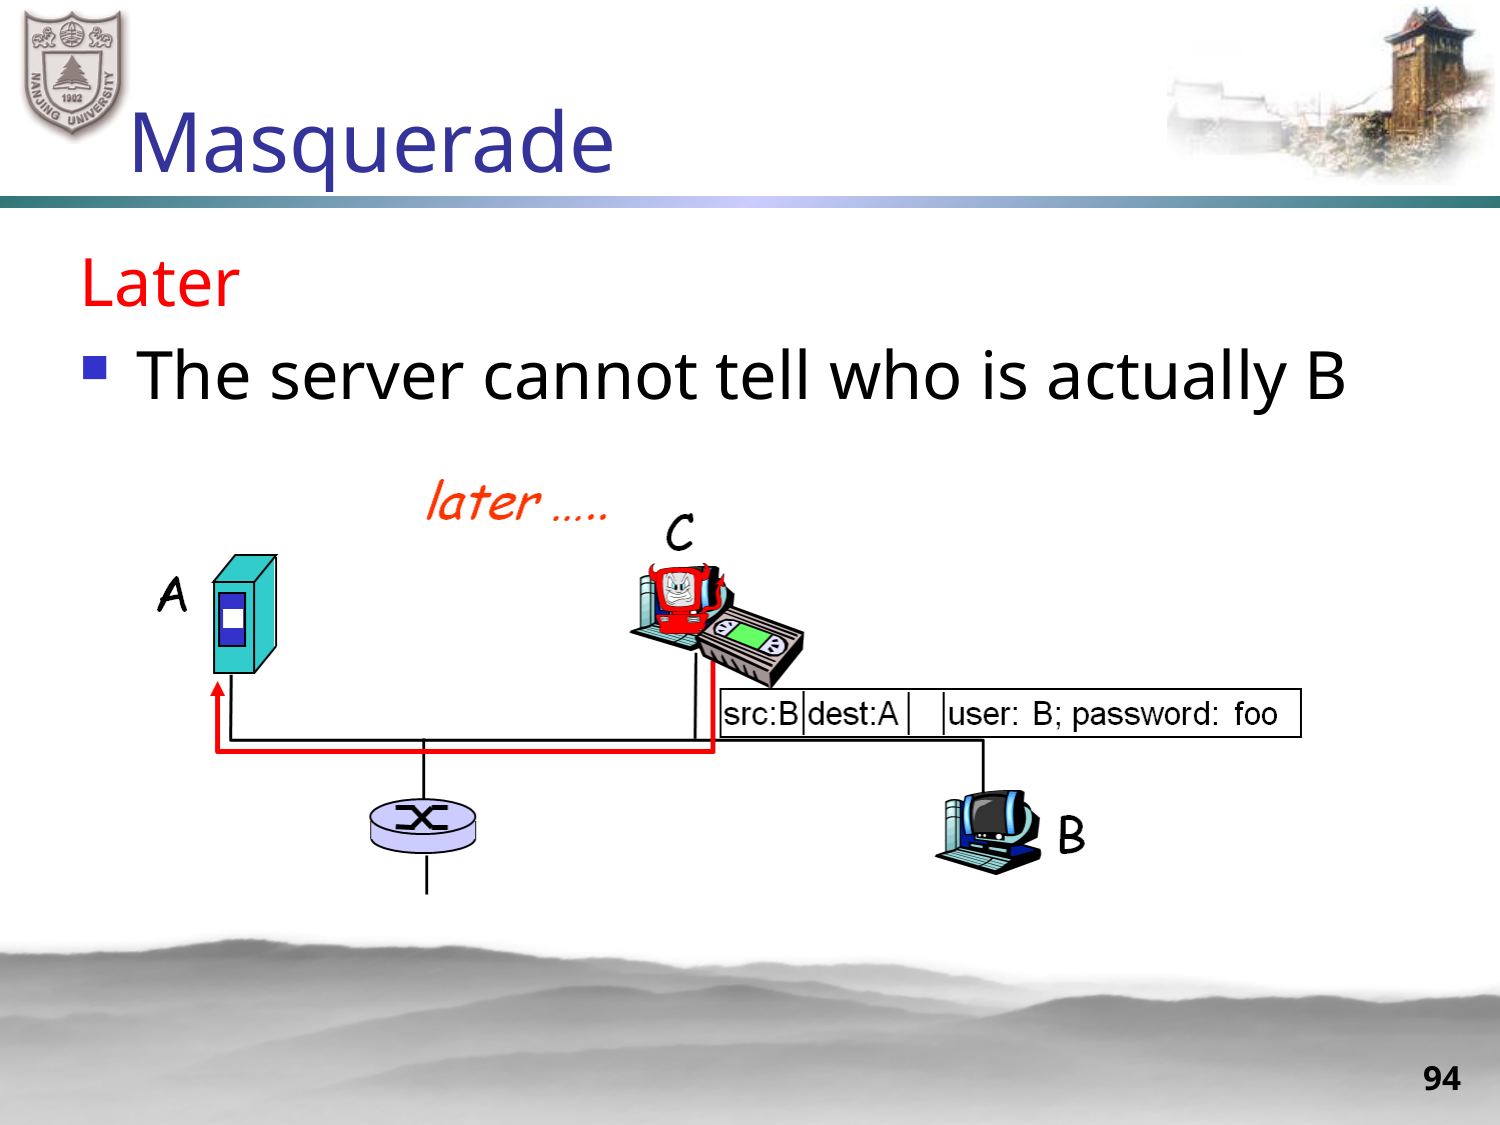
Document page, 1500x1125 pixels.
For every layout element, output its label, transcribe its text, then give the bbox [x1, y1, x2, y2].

picture [1167, 4, 1495, 54]
picture [0, 928, 1500, 1125]
picture [0, 0, 144, 144]
list Later The server cannot tell who is actually B [64, 231, 1471, 433]
slide_number 94 [1163, 1034, 1477, 1111]
picture [123, 455, 1344, 896]
title Masquerade [111, 54, 1500, 197]
